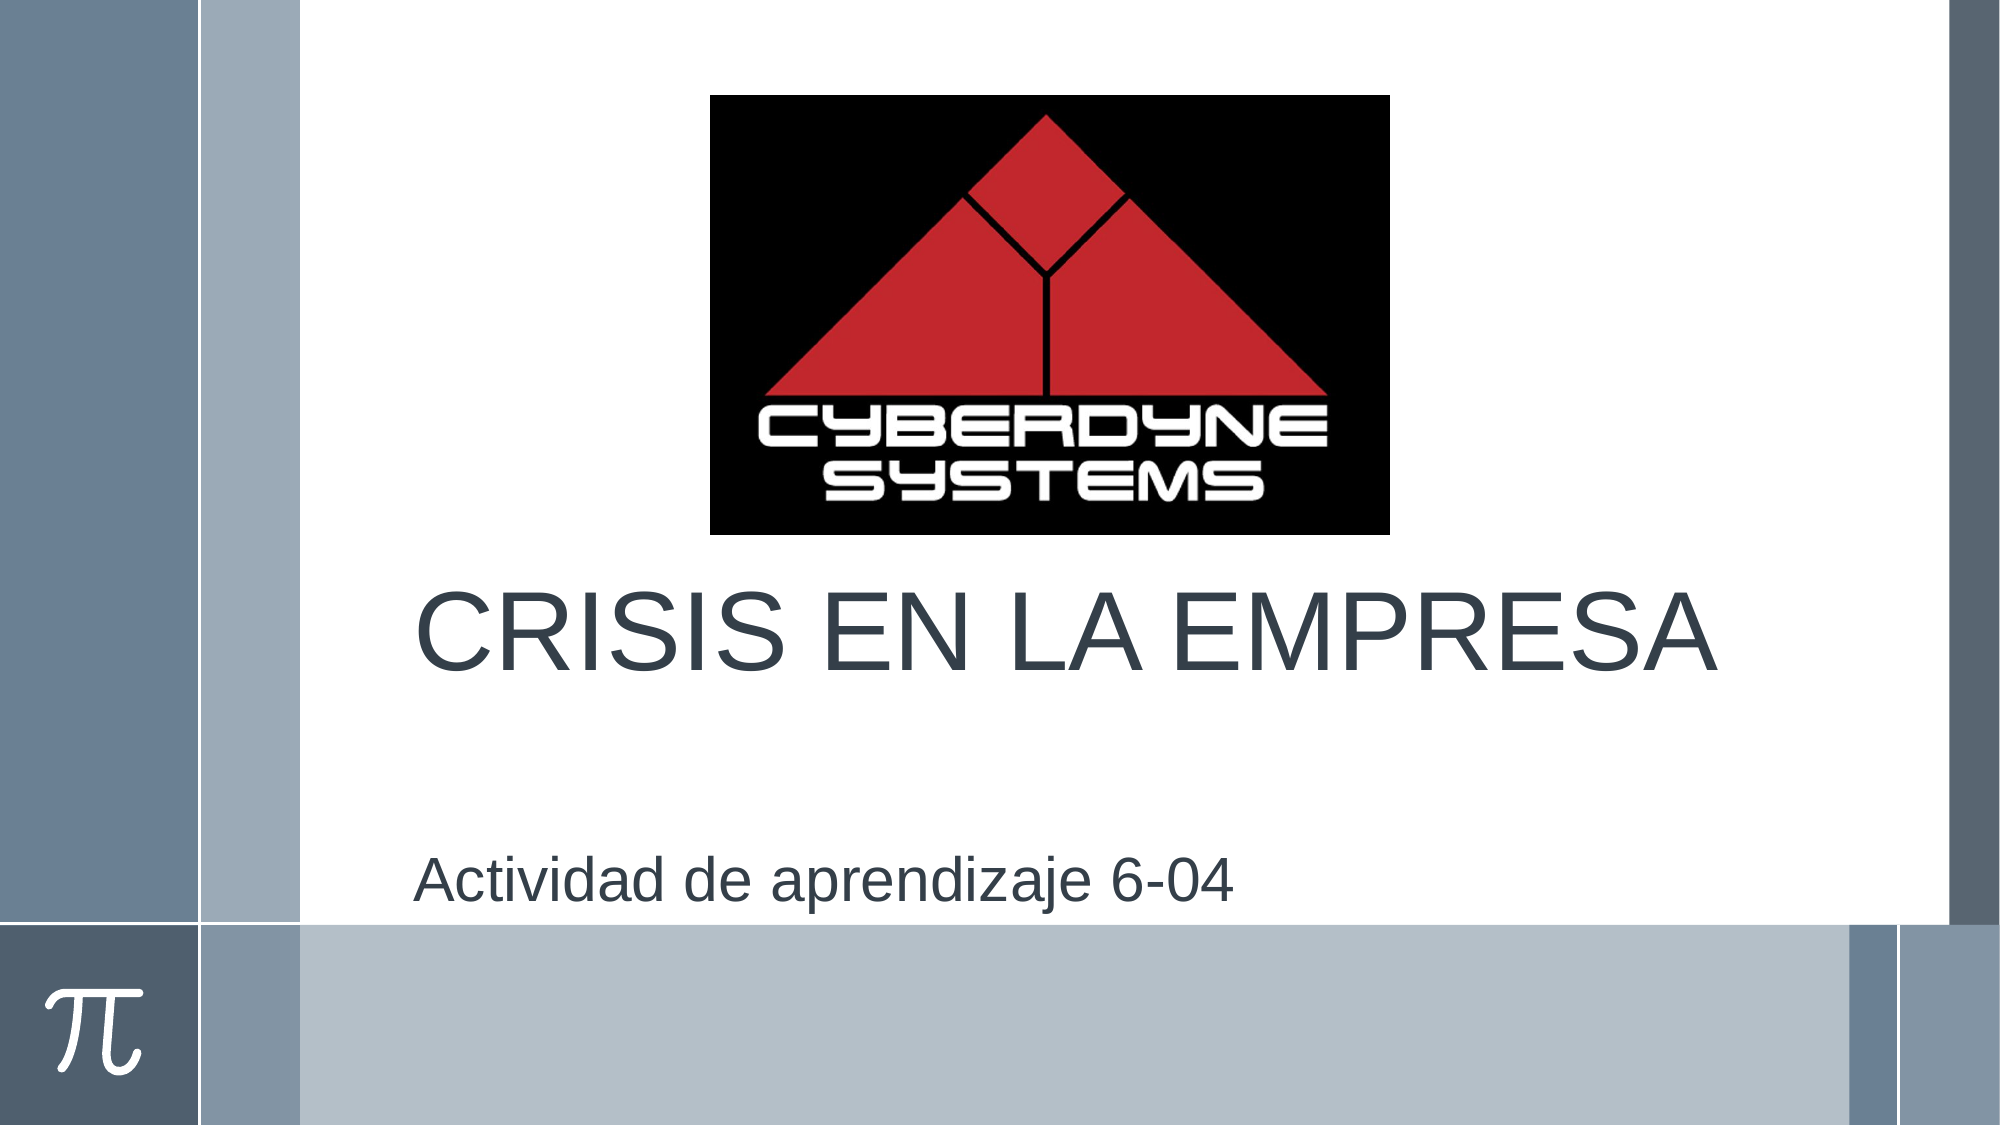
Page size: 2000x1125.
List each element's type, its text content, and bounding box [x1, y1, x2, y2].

text_box Actividad de aprendizaje 6-04 [398, 763, 1765, 922]
picture [710, 94, 1390, 536]
title CRISIS EN LA EMPRESA [398, 262, 1765, 703]
